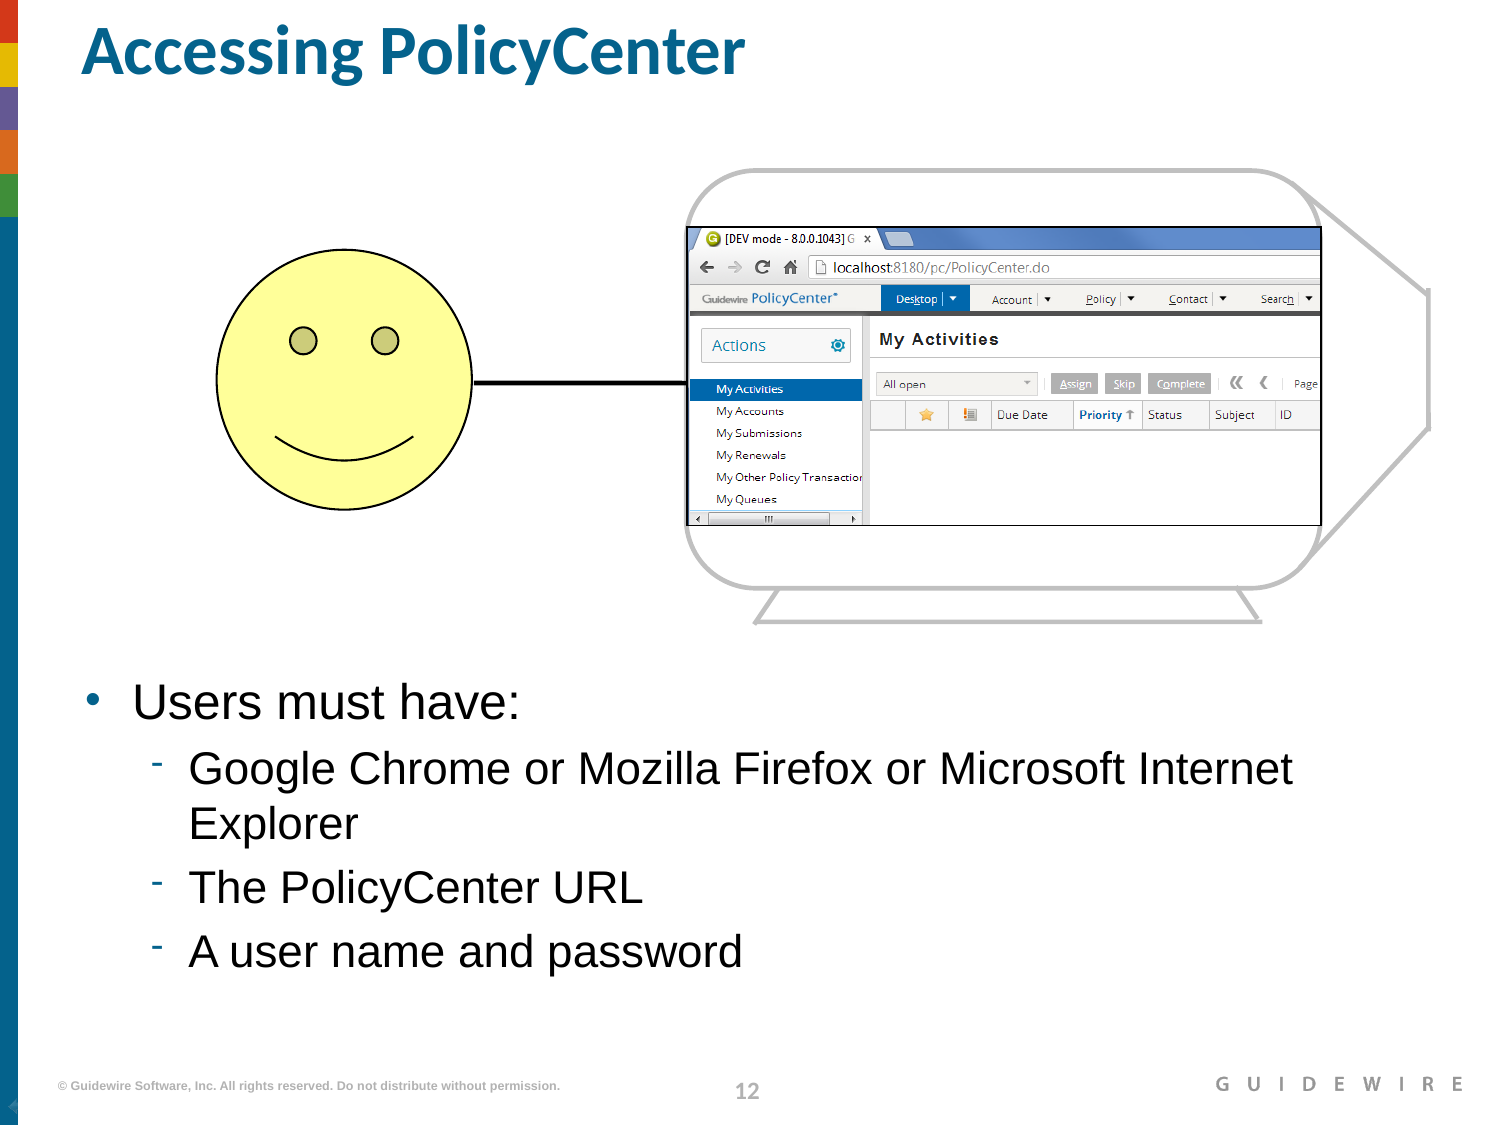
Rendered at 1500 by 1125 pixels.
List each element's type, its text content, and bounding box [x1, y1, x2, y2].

picture [1215, 1073, 1480, 1096]
list Users must have: Google Chrome or Mozilla Firefox or Microsoft Internet Explorer The PolicyCenter URL A user name and password [85, 669, 1450, 986]
text_box [216, 249, 472, 510]
title Accessing PolicyCenter [81, 19, 1446, 142]
picture [10, 1101, 18, 1111]
text_box [687, 170, 1320, 226]
picture [0, 0, 18, 216]
text_box [687, 533, 1320, 589]
picture [687, 227, 1321, 526]
